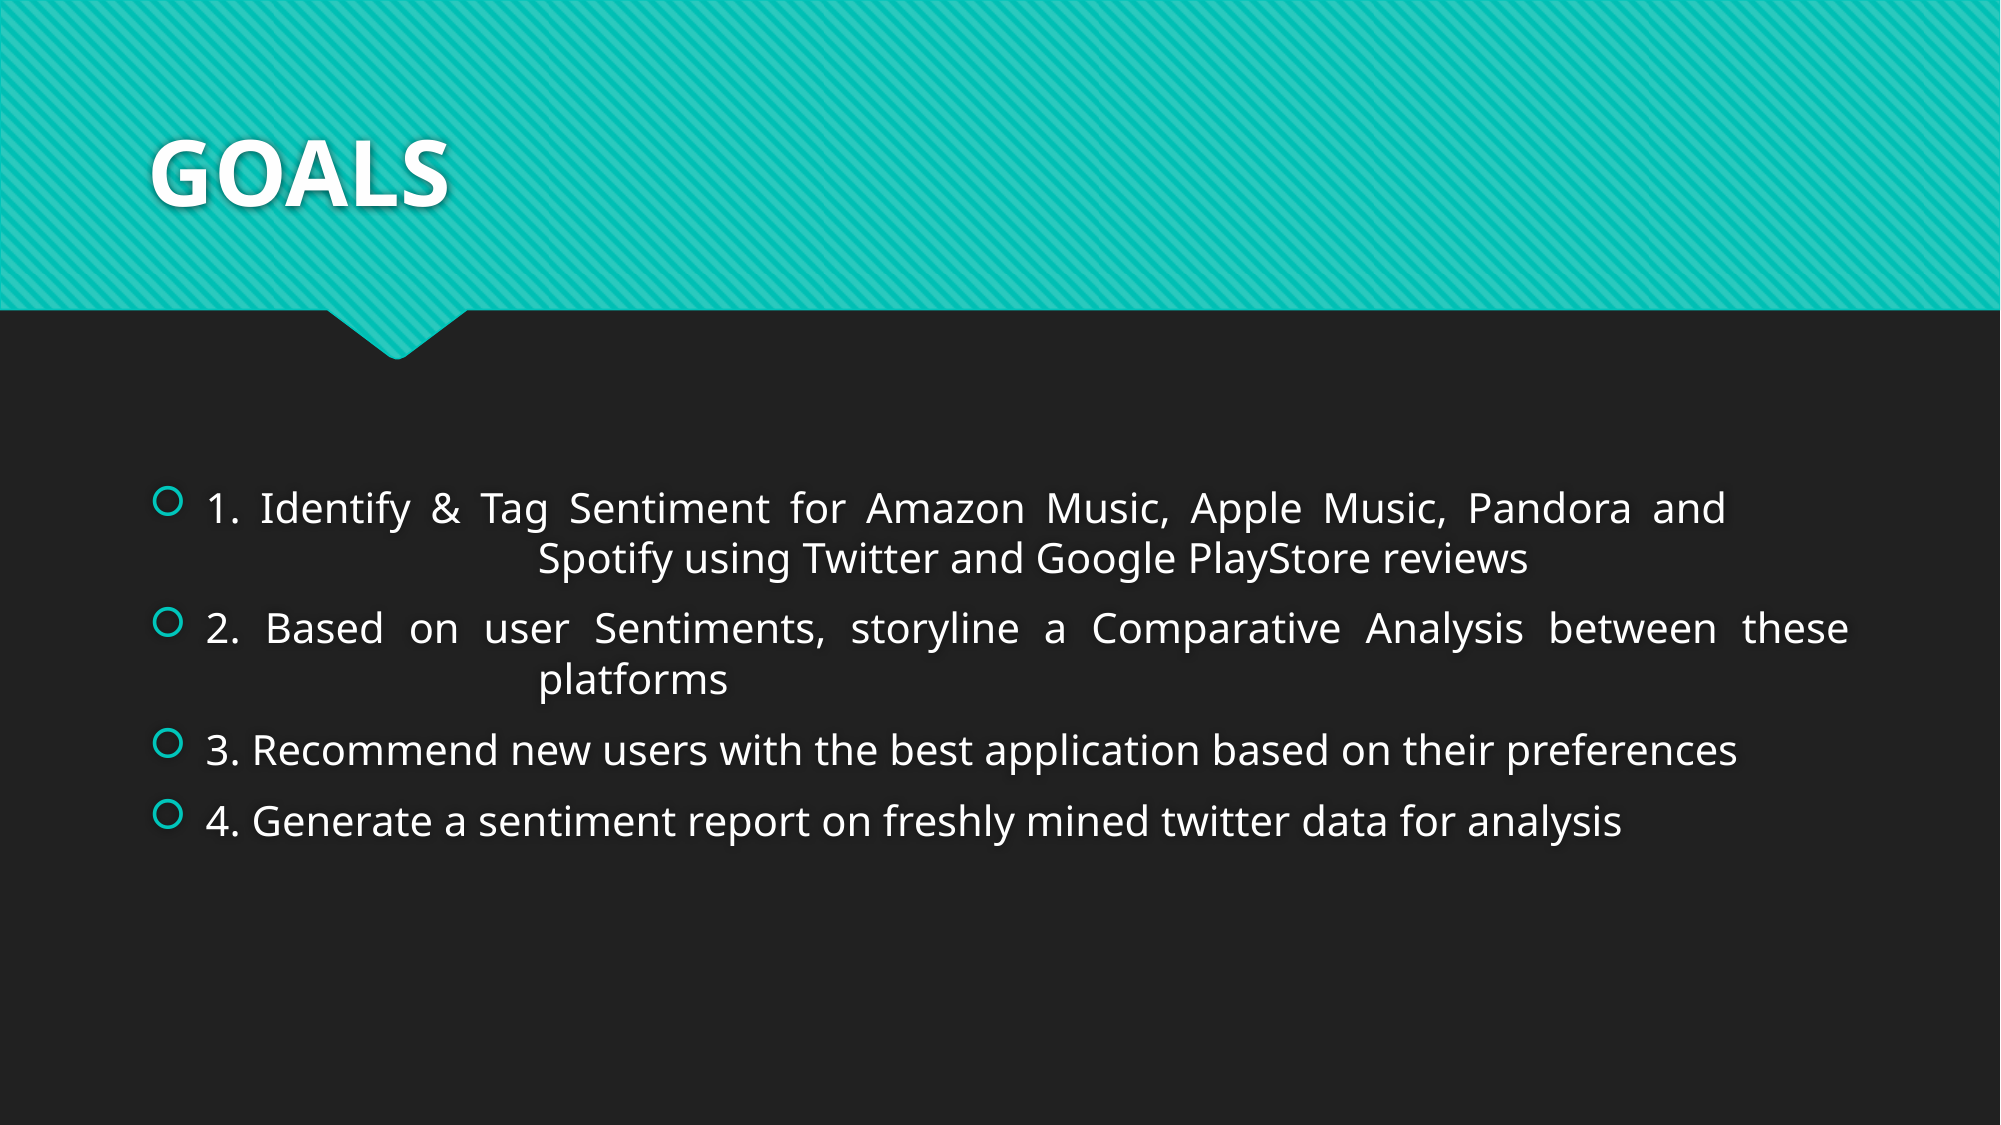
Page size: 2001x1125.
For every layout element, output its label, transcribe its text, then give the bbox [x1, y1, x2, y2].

title GOALS [132, 73, 1868, 233]
list 1. Identify & Tag Sentiment for Amazon Music, Apple Music, Pandora and Spotify using Twitter and Google PlayStore reviews 2. Based on user Sentiments, storyline a Comparative Analysis between these platforms 3. Recommend new users with the best application based on their preferences 4. Generate a sentiment report on freshly mined twitter data for analysis [134, 364, 1866, 962]
